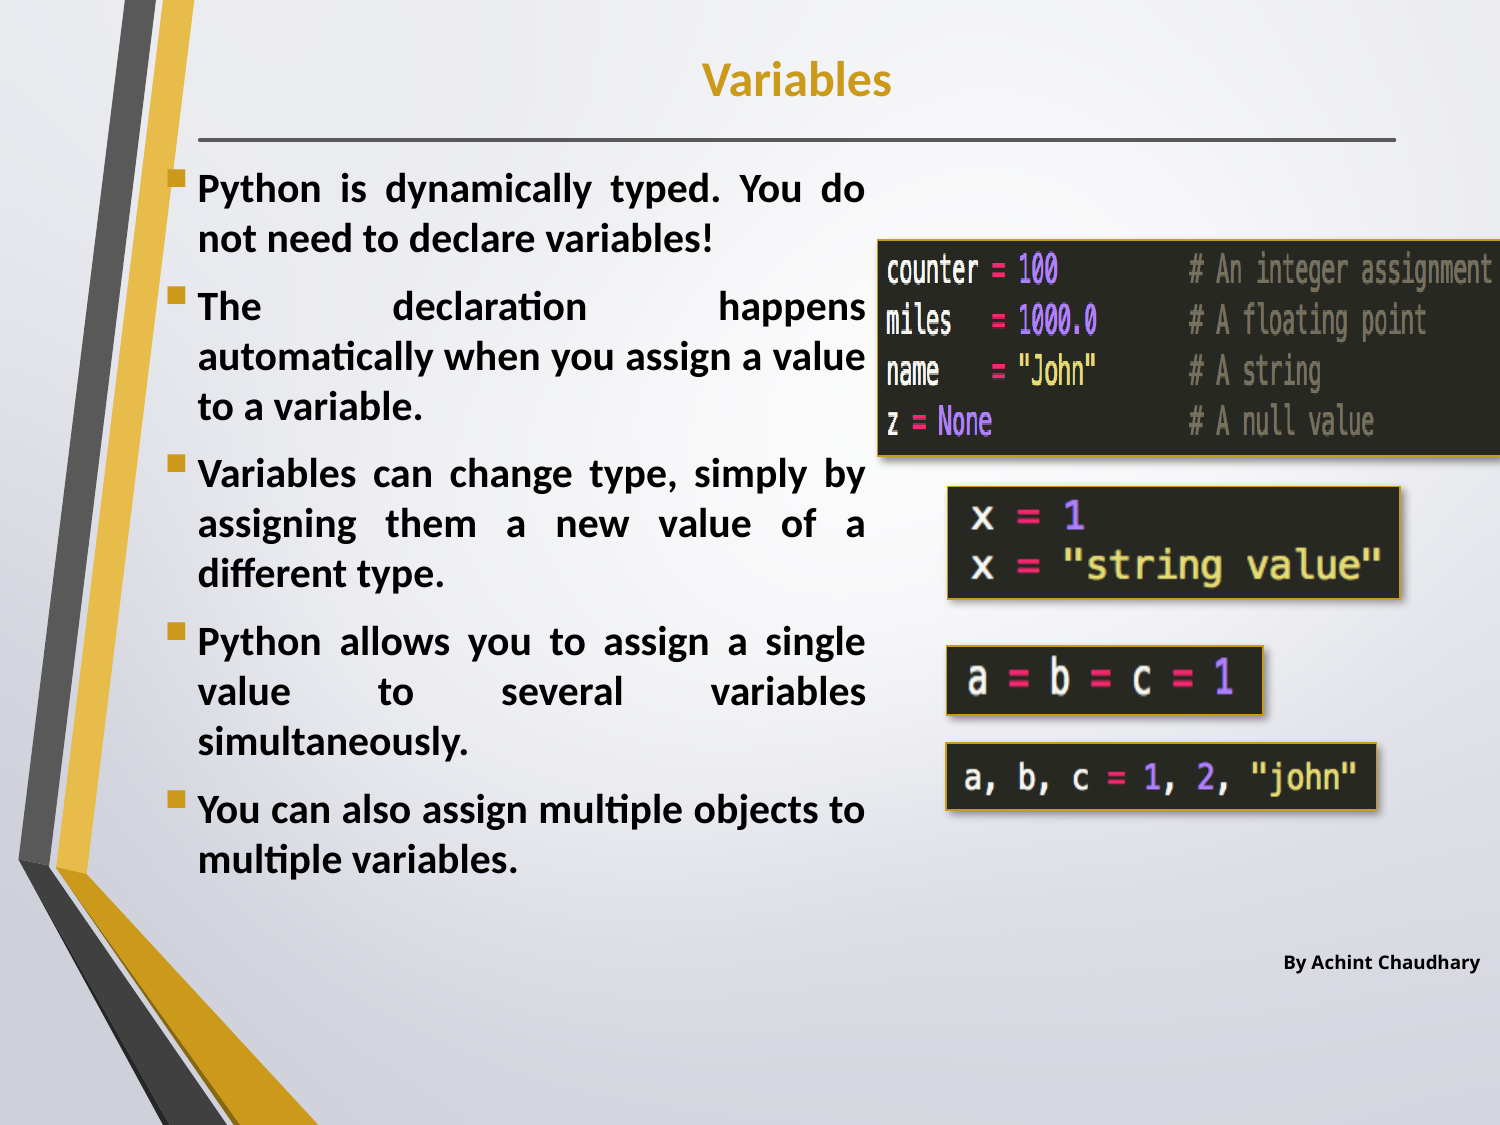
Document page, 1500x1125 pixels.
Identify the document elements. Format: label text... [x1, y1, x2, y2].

list Python is dynamically typed. You do not need to declare variables! The declaration happens automatically when you assign a value to a variable. Variables can change type, simply by assigning them a new value of a different type. Python allows you to assign a single value to several variables simultaneously. You can also assign multiple objects to multiple variables. [147, 233, 882, 810]
picture [946, 646, 1263, 715]
picture [948, 486, 1400, 599]
footer By Achint Chaudhary [628, 939, 1500, 985]
picture [877, 240, 1500, 456]
title Variables [224, 13, 1370, 138]
picture [946, 743, 1376, 810]
